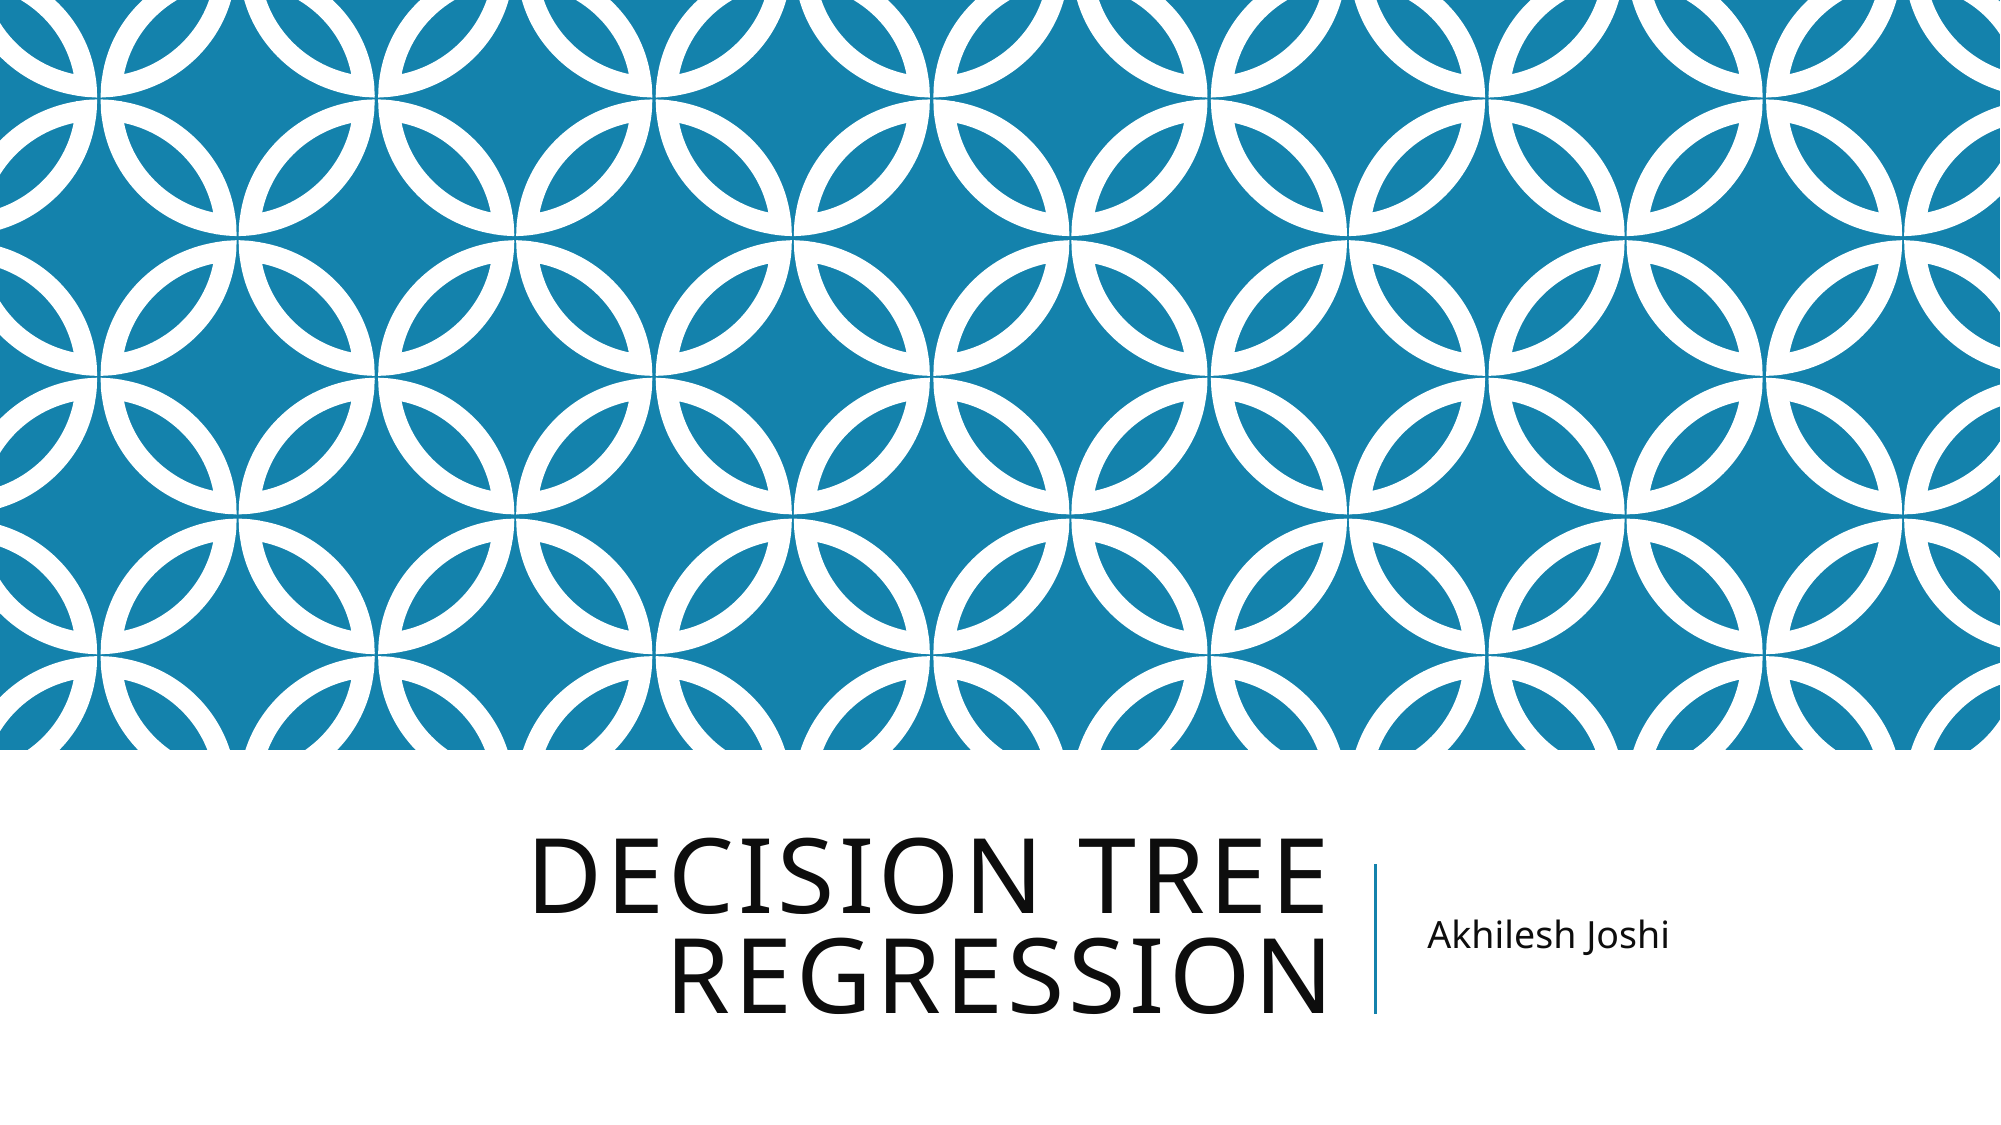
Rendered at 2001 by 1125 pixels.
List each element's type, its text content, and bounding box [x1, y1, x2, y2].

subtitle Akhilesh Joshi [1412, 813, 1938, 1054]
title Decision Tree Regression [75, 813, 1350, 1054]
